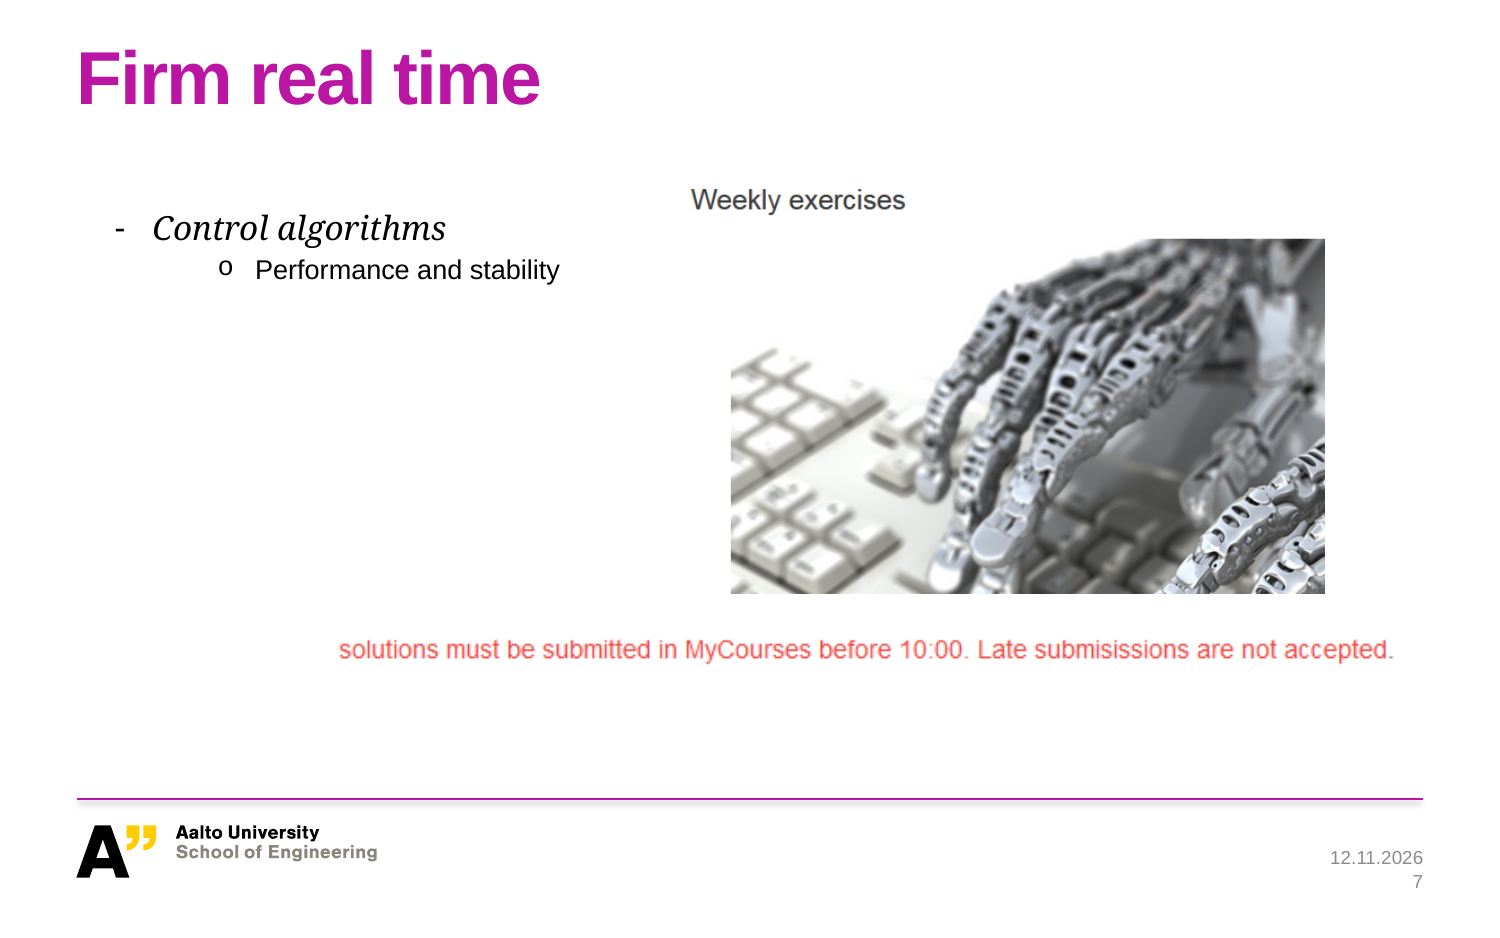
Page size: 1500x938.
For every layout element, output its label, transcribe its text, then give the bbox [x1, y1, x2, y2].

slide_number 7 [829, 870, 1424, 893]
picture [678, 170, 1325, 594]
title Firm real time [76, 43, 1424, 206]
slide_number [829, 844, 1424, 870]
picture [336, 628, 1395, 685]
list Control algorithms Performance and stability [76, 206, 1424, 755]
